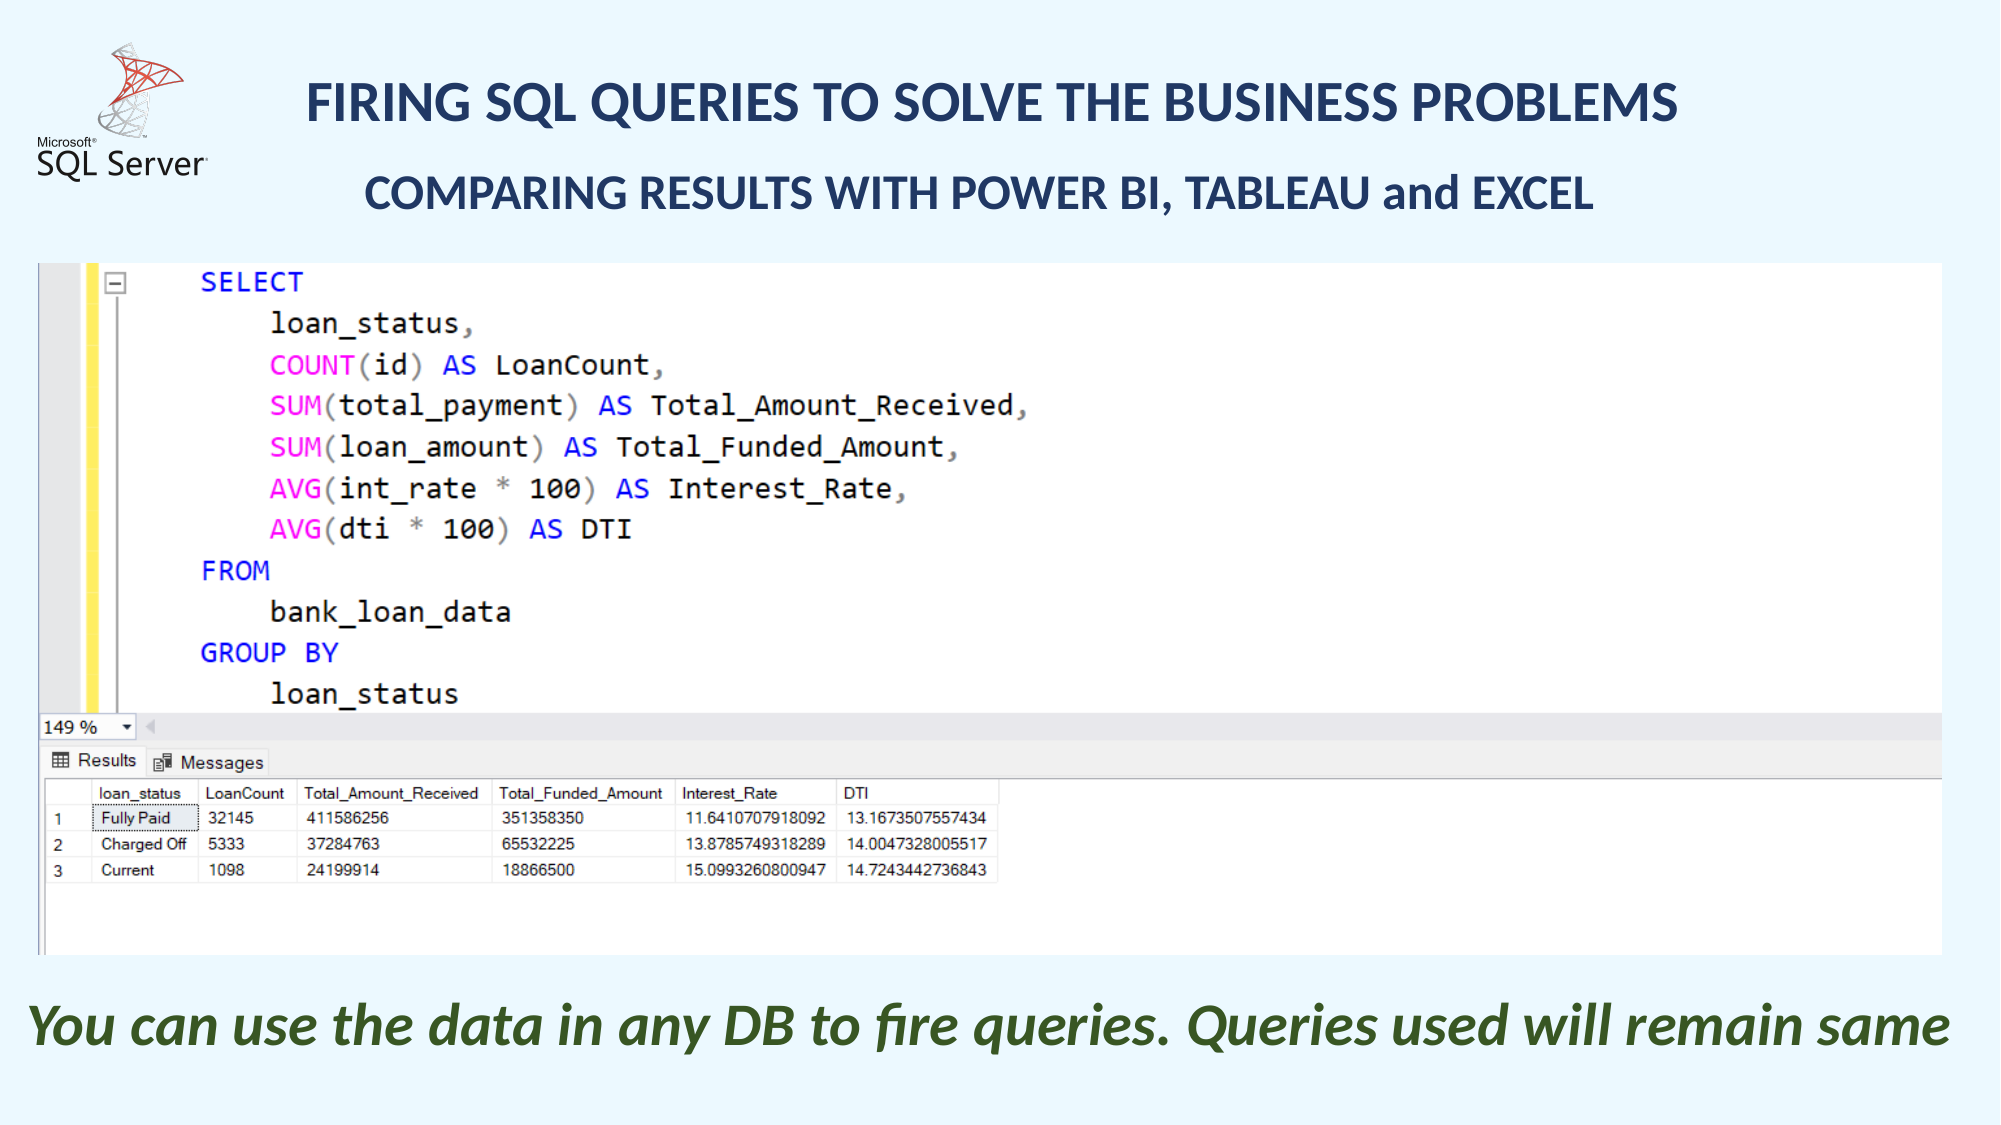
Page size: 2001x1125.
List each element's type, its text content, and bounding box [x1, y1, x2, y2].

text_box FIRING SQL QUERIES TO SOLVE THE BUSINESS PROBLEMS [208, 56, 1896, 141]
text_box COMPARING RESULTS WITH POWER BI, TABLEAU and EXCEL [77, 152, 1883, 227]
picture [38, 263, 1942, 955]
text_box You can use the data in any DB to fire queries. Queries used will remain same [0, 977, 1991, 1065]
picture [38, 27, 208, 197]
